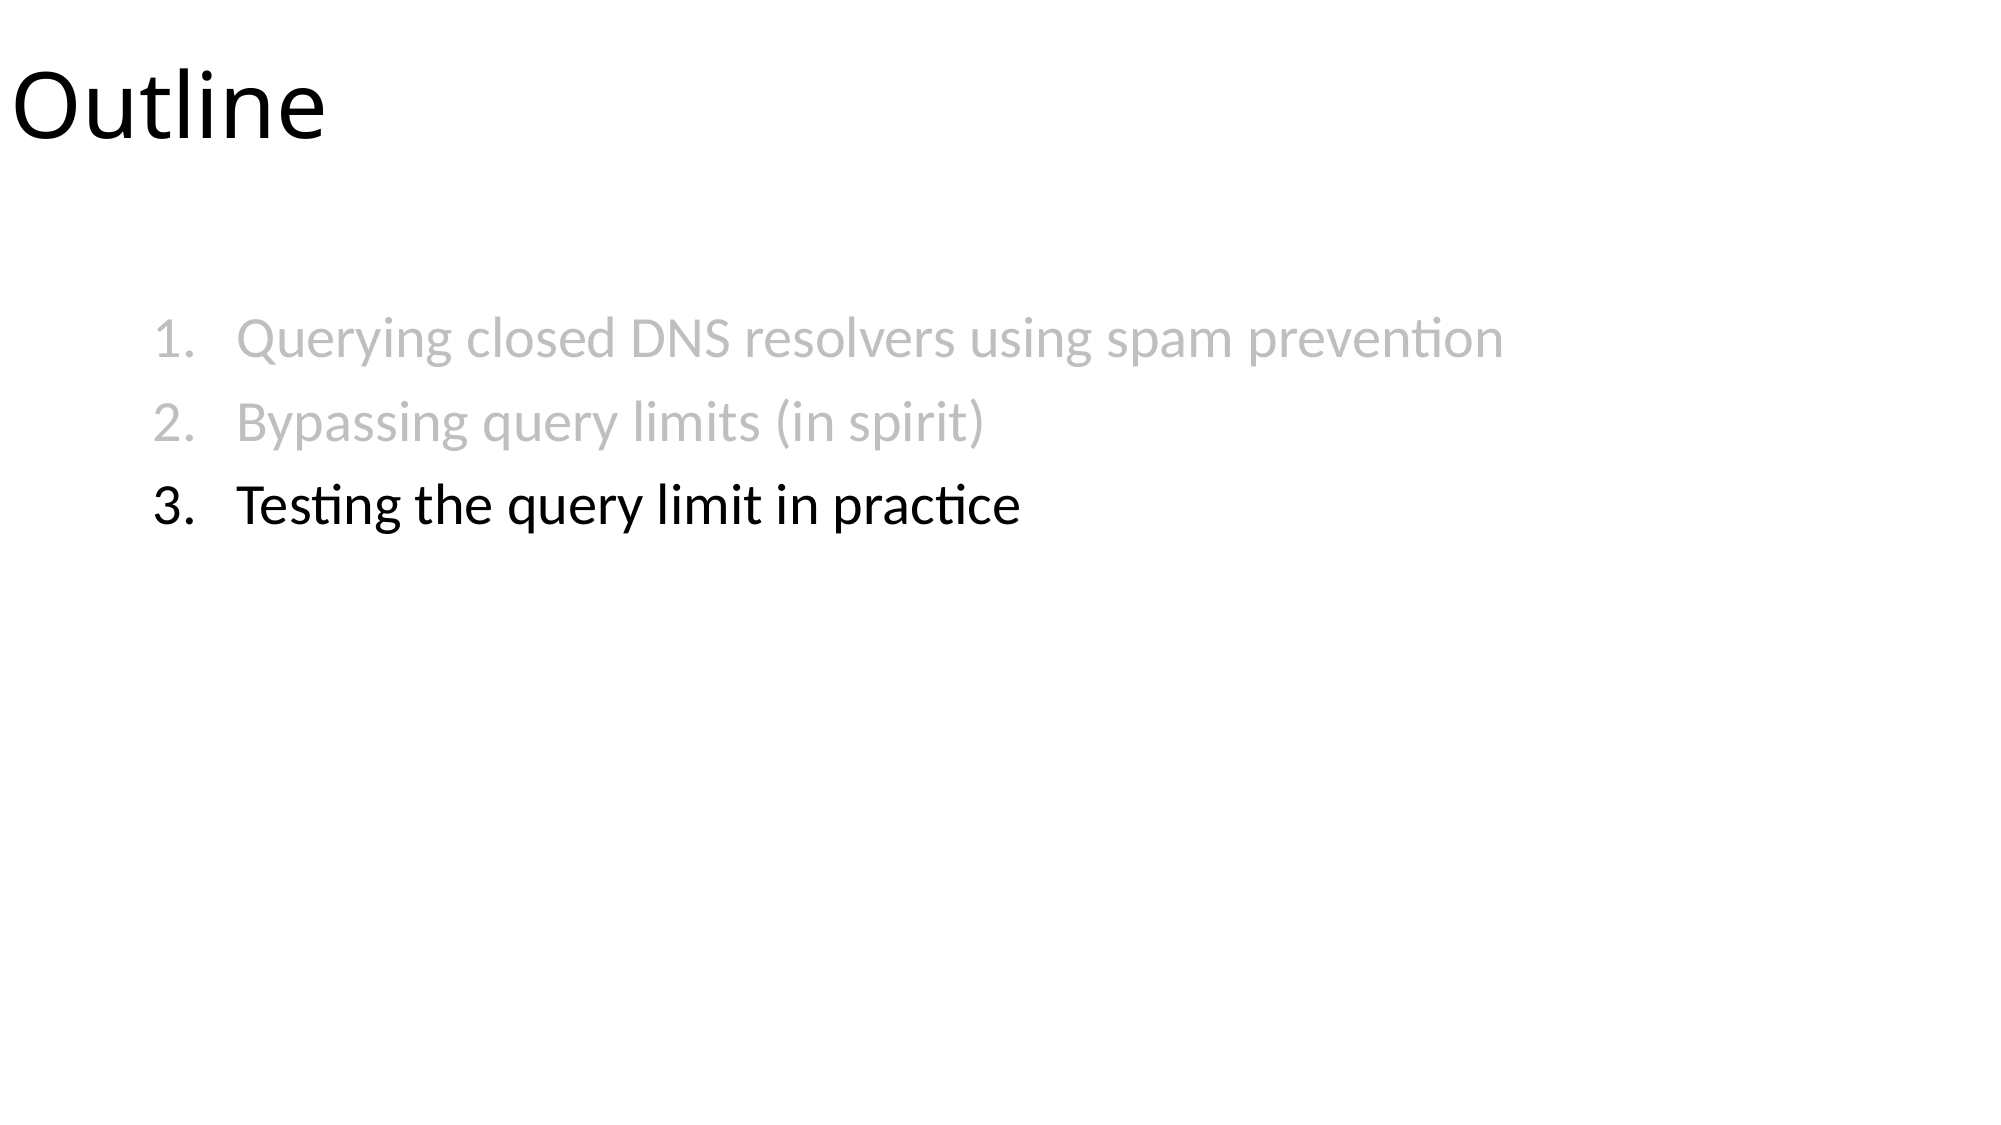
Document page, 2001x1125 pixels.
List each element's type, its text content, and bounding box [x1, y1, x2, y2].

list Querying closed DNS resolvers using spam prevention Bypassing query limits (in spirit) Testing the query limit in practice [137, 299, 1863, 1014]
title Outline [0, 0, 1721, 218]
